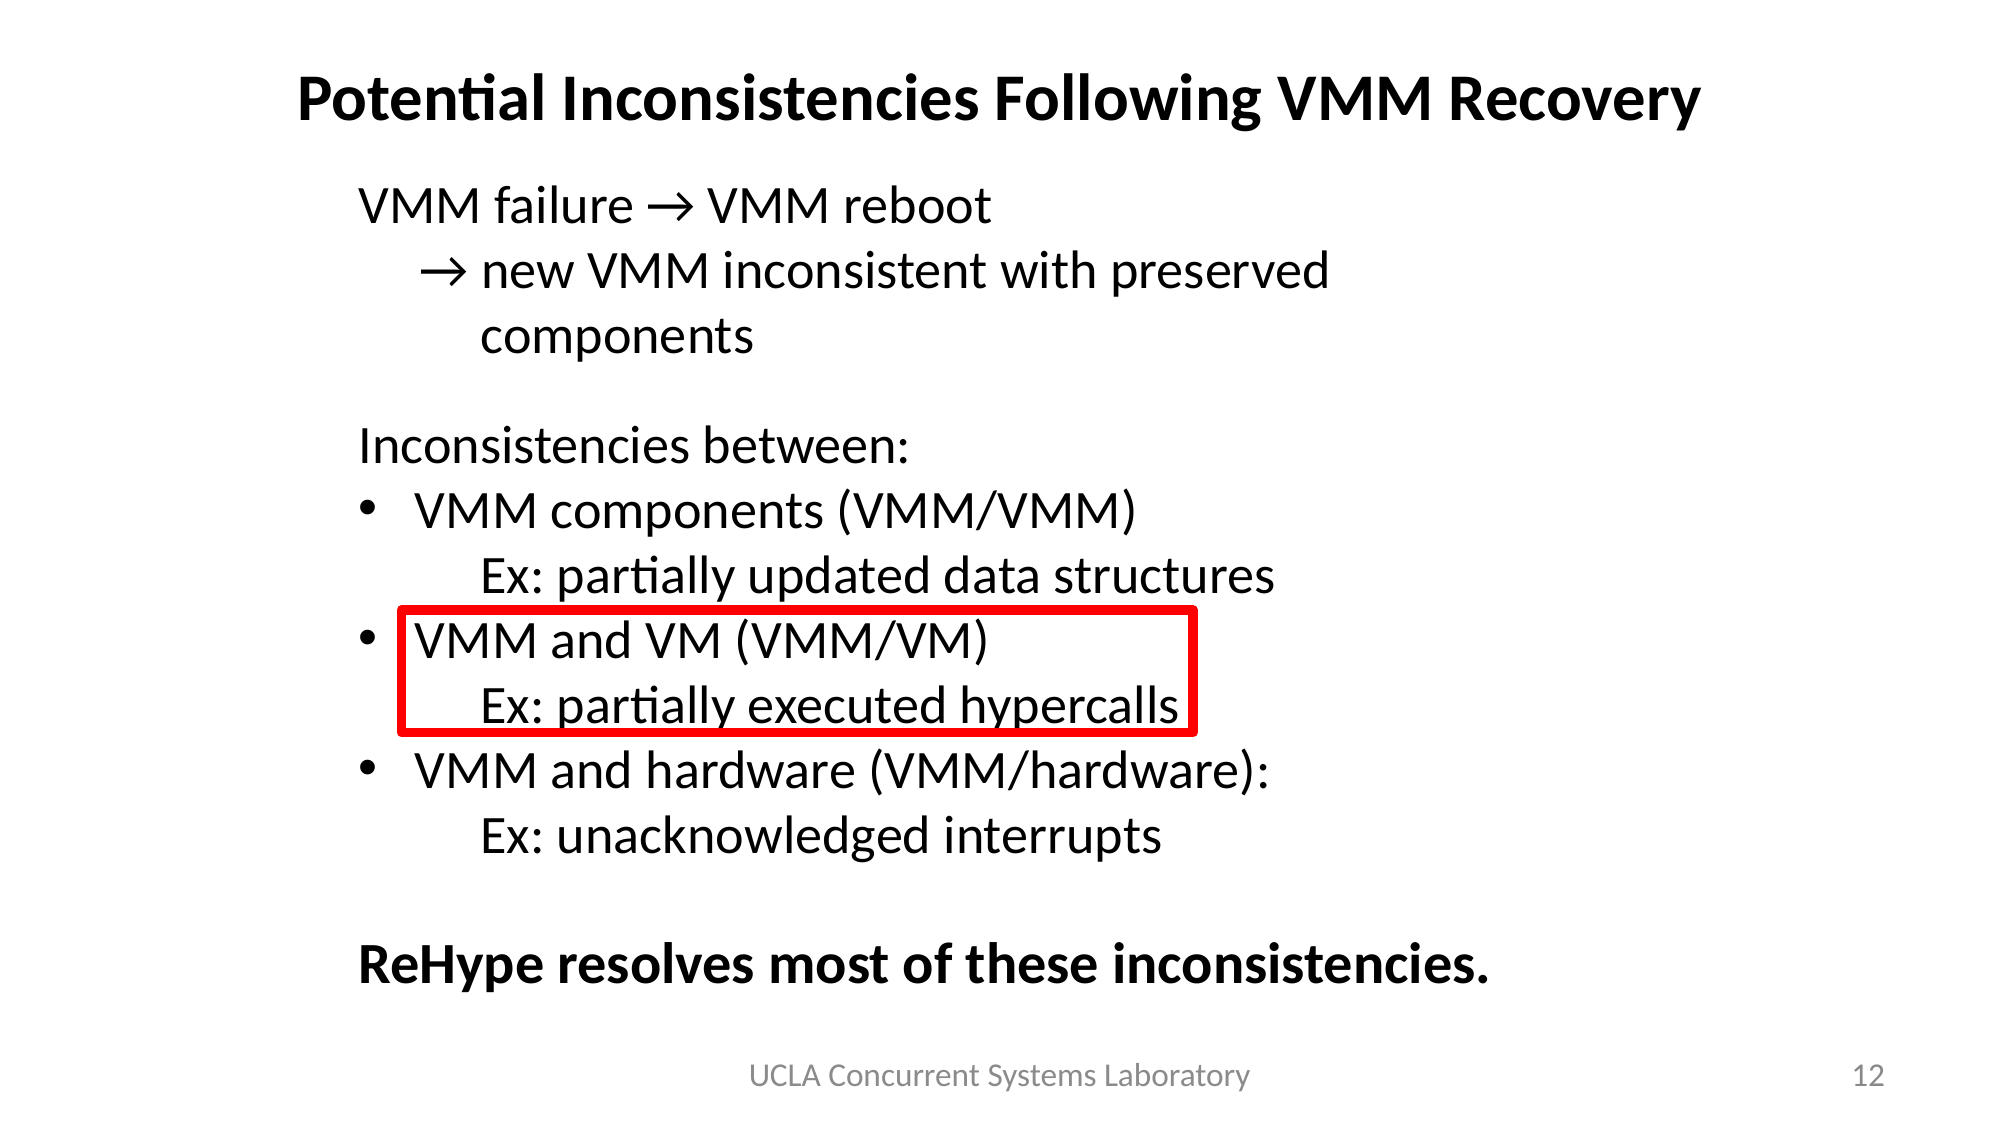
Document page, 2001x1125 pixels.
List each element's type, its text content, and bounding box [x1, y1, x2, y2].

text_box VMM failure → VMM reboot → new VMM inconsistent with preserved components Inconsistencies between: VMM components (VMM/VMM) Ex: partially updated data structures VMM and VM (VMM/VM) Ex: partially executed hypercalls VMM and hardware (VMM/hardware): Ex: unacknowledged interrupts [343, 162, 1657, 872]
text_box [399, 608, 1195, 735]
slide_number 12 [1433, 1042, 1900, 1103]
footer UCLA Concurrent Systems Laboratory [683, 1042, 1317, 1103]
text_box ReHype resolves most of these inconsistencies. [343, 917, 1511, 1003]
title Potential Inconsistencies Following VMM Recovery [249, 24, 1751, 163]
